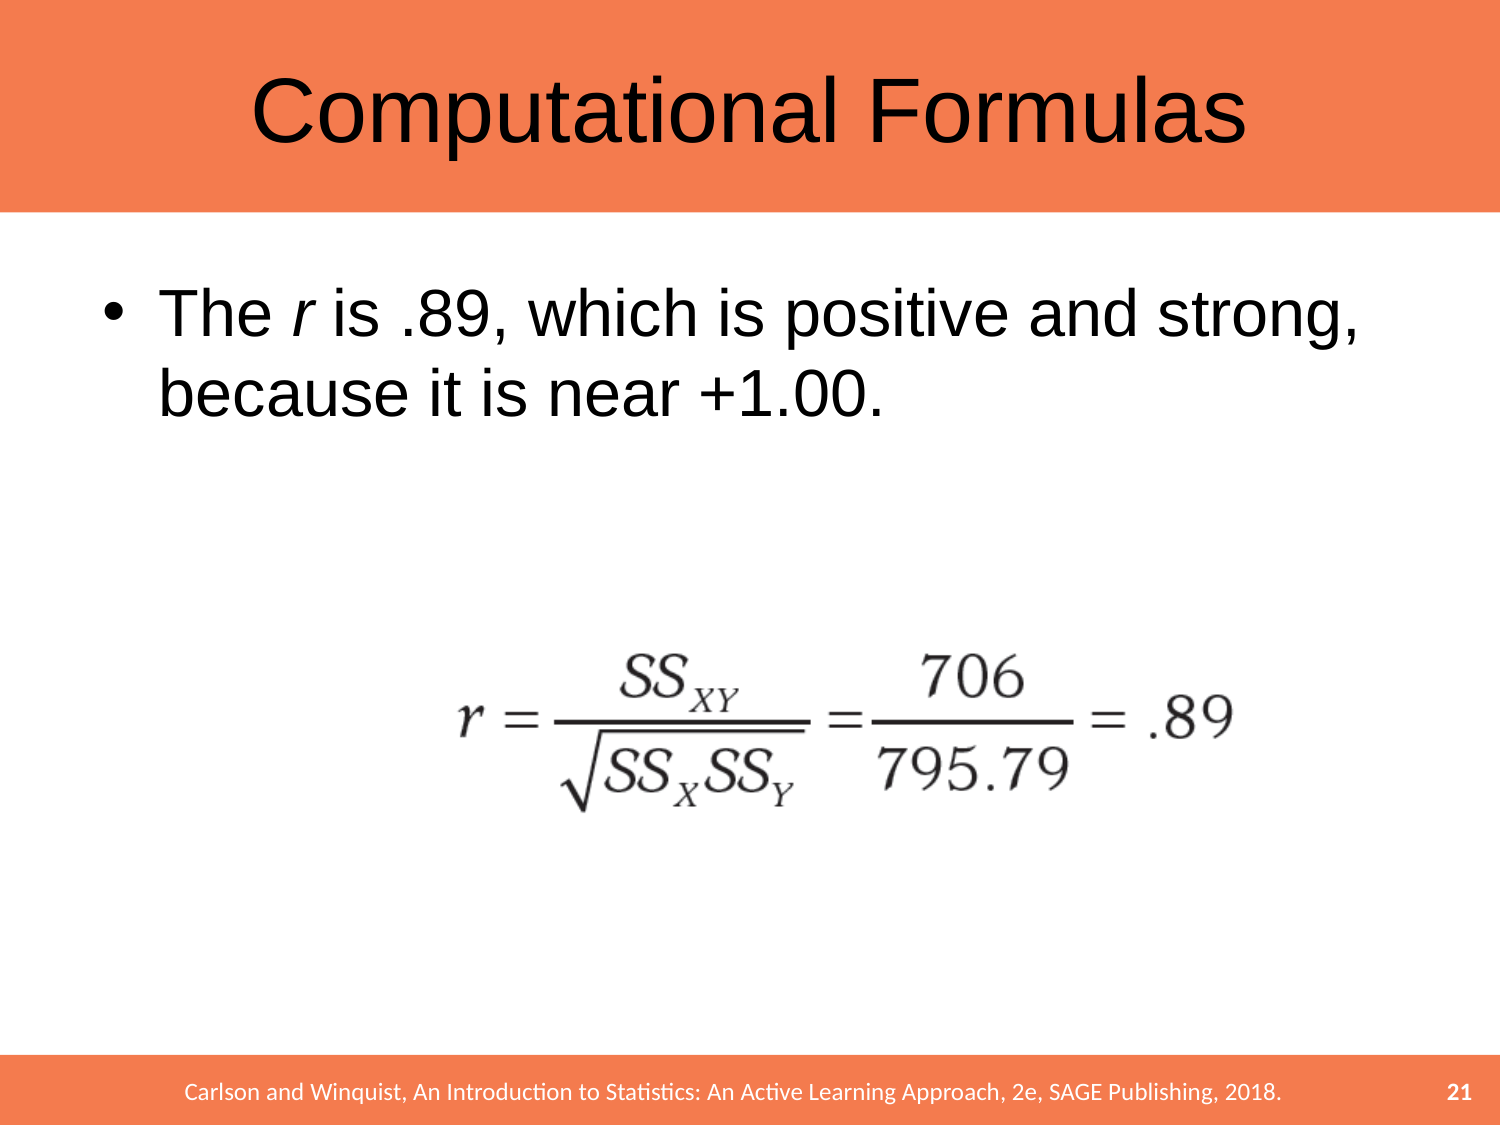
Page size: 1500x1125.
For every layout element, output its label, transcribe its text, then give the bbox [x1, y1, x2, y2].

footer Carlson and Winquist, An Introduction to Statistics: An Active Learning Approach, 2e, SAGE Publishing, 2018. [150, 1060, 1325, 1121]
picture [437, 624, 1235, 832]
title Computational Formulas [12, 18, 1488, 194]
list The r is .89, which is positive and strong, because it is near +1.00. [87, 262, 1425, 1005]
slide_number 21 [1387, 1060, 1488, 1120]
